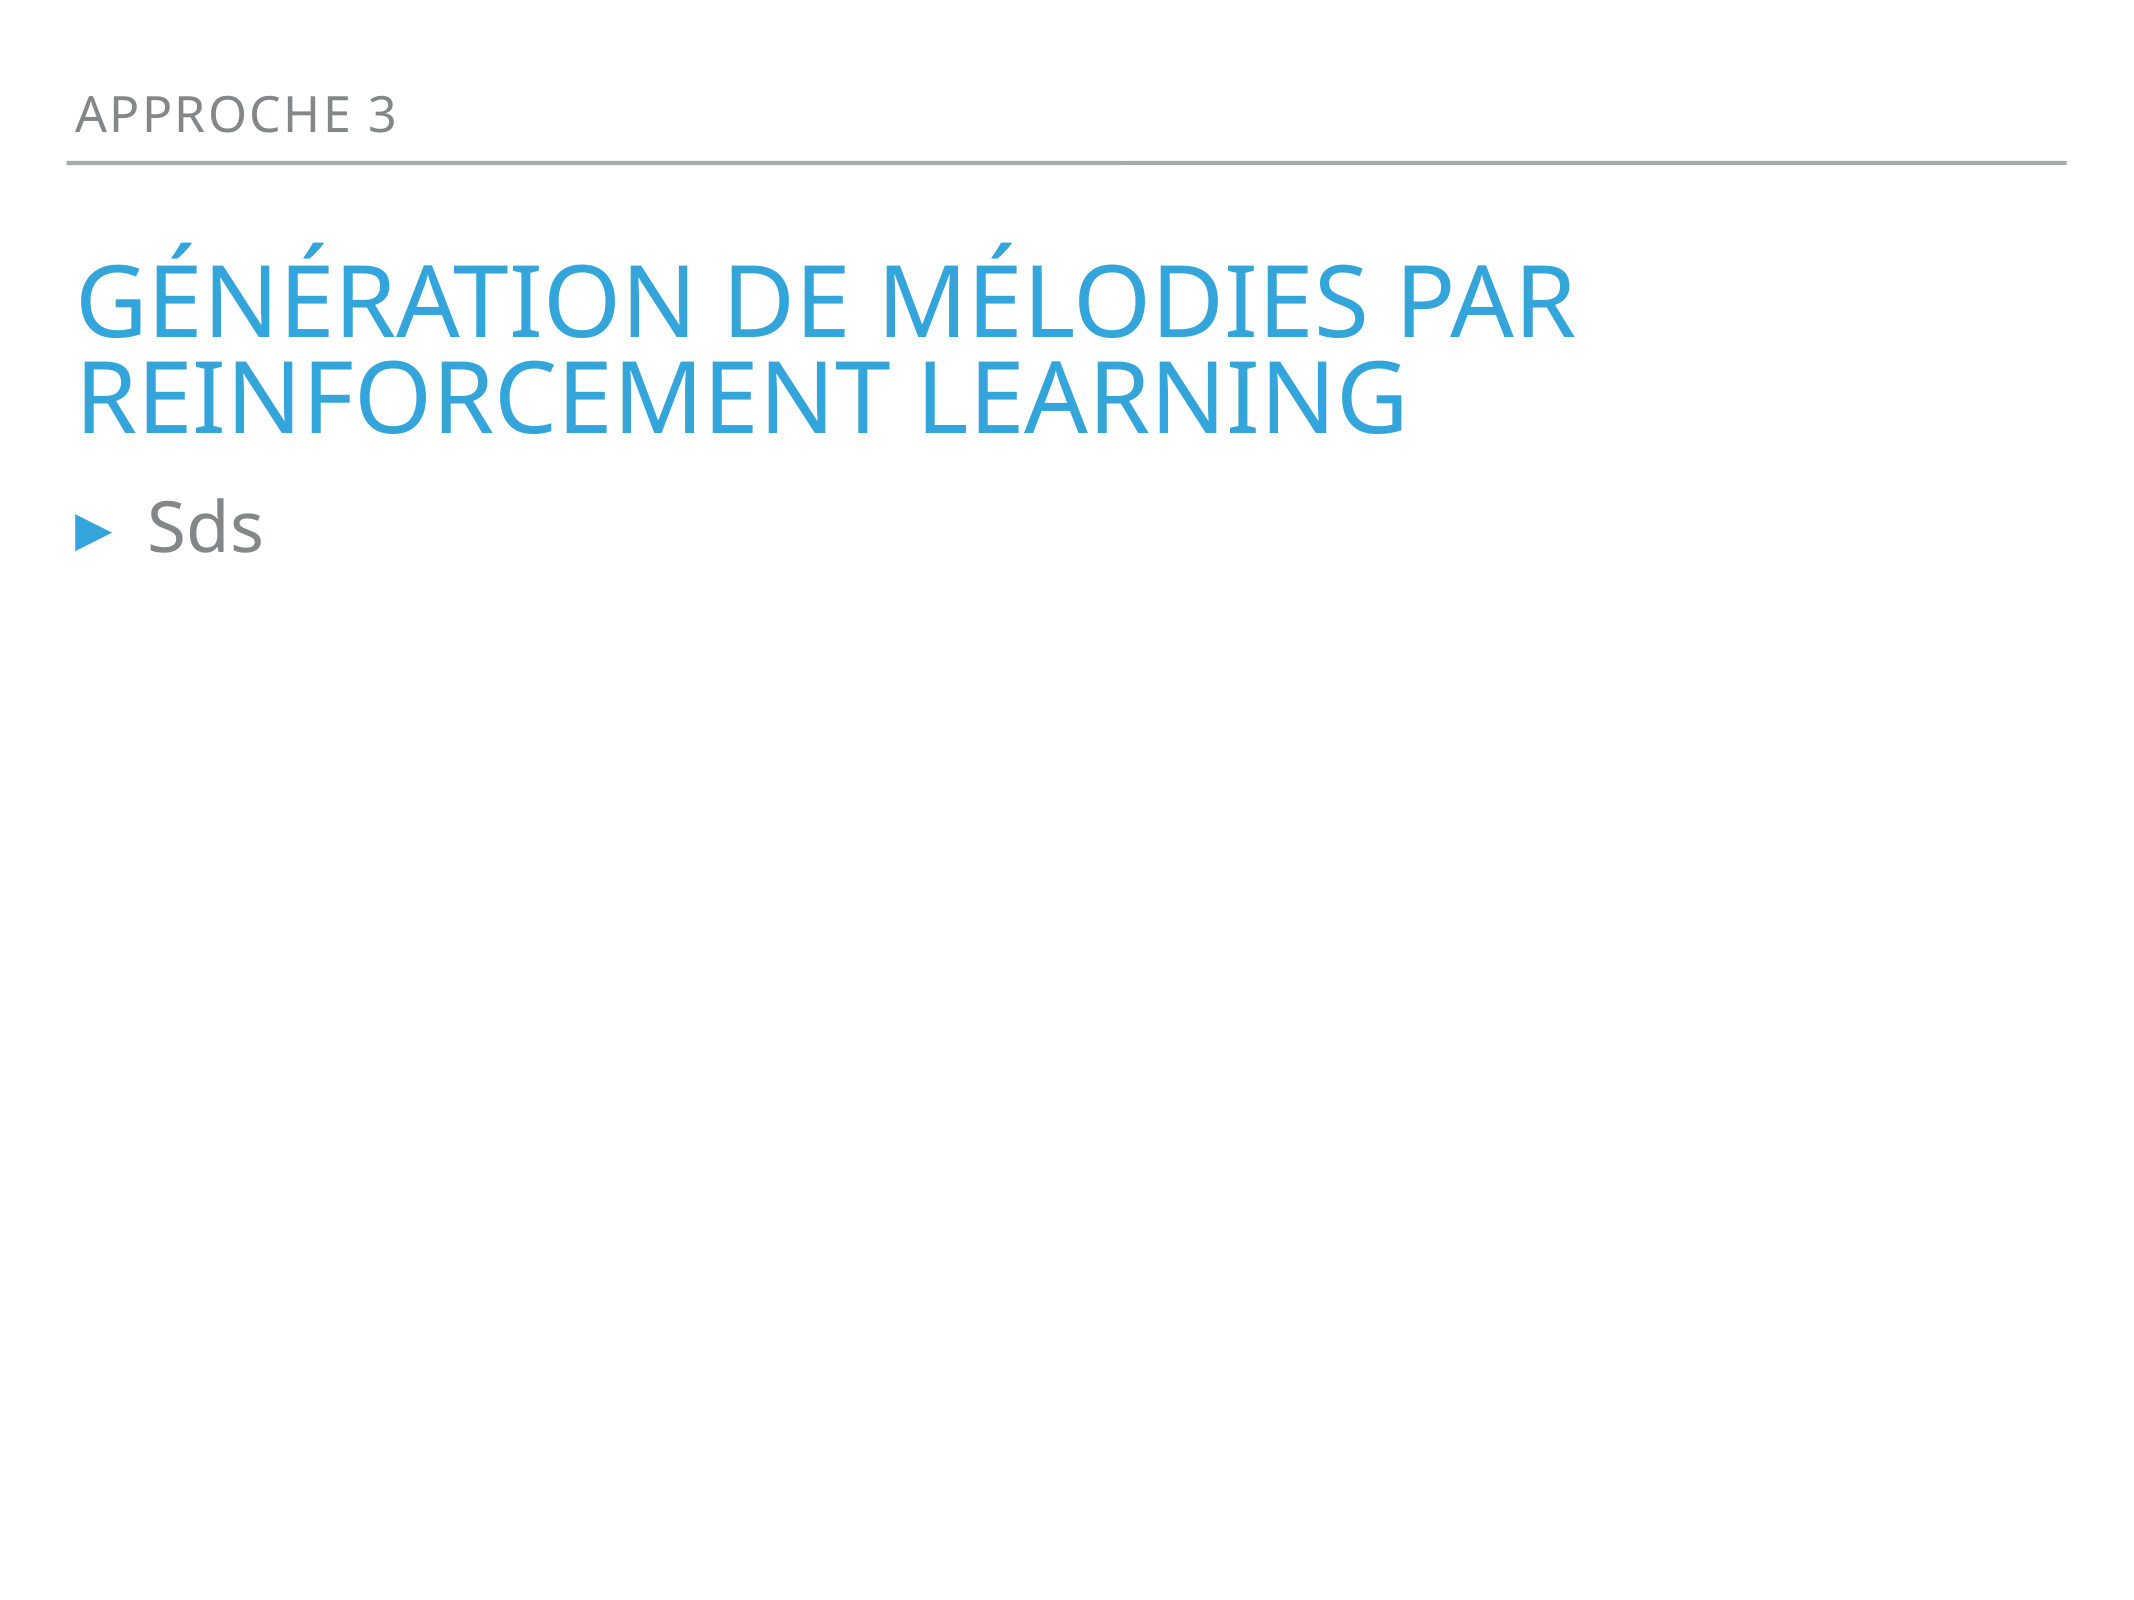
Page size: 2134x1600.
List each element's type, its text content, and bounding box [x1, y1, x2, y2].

title Génération de mélodies par Reinforcement Learning [66, 251, 2068, 372]
list Approche 3 [66, 74, 1901, 151]
list Sds [66, 472, 2068, 930]
